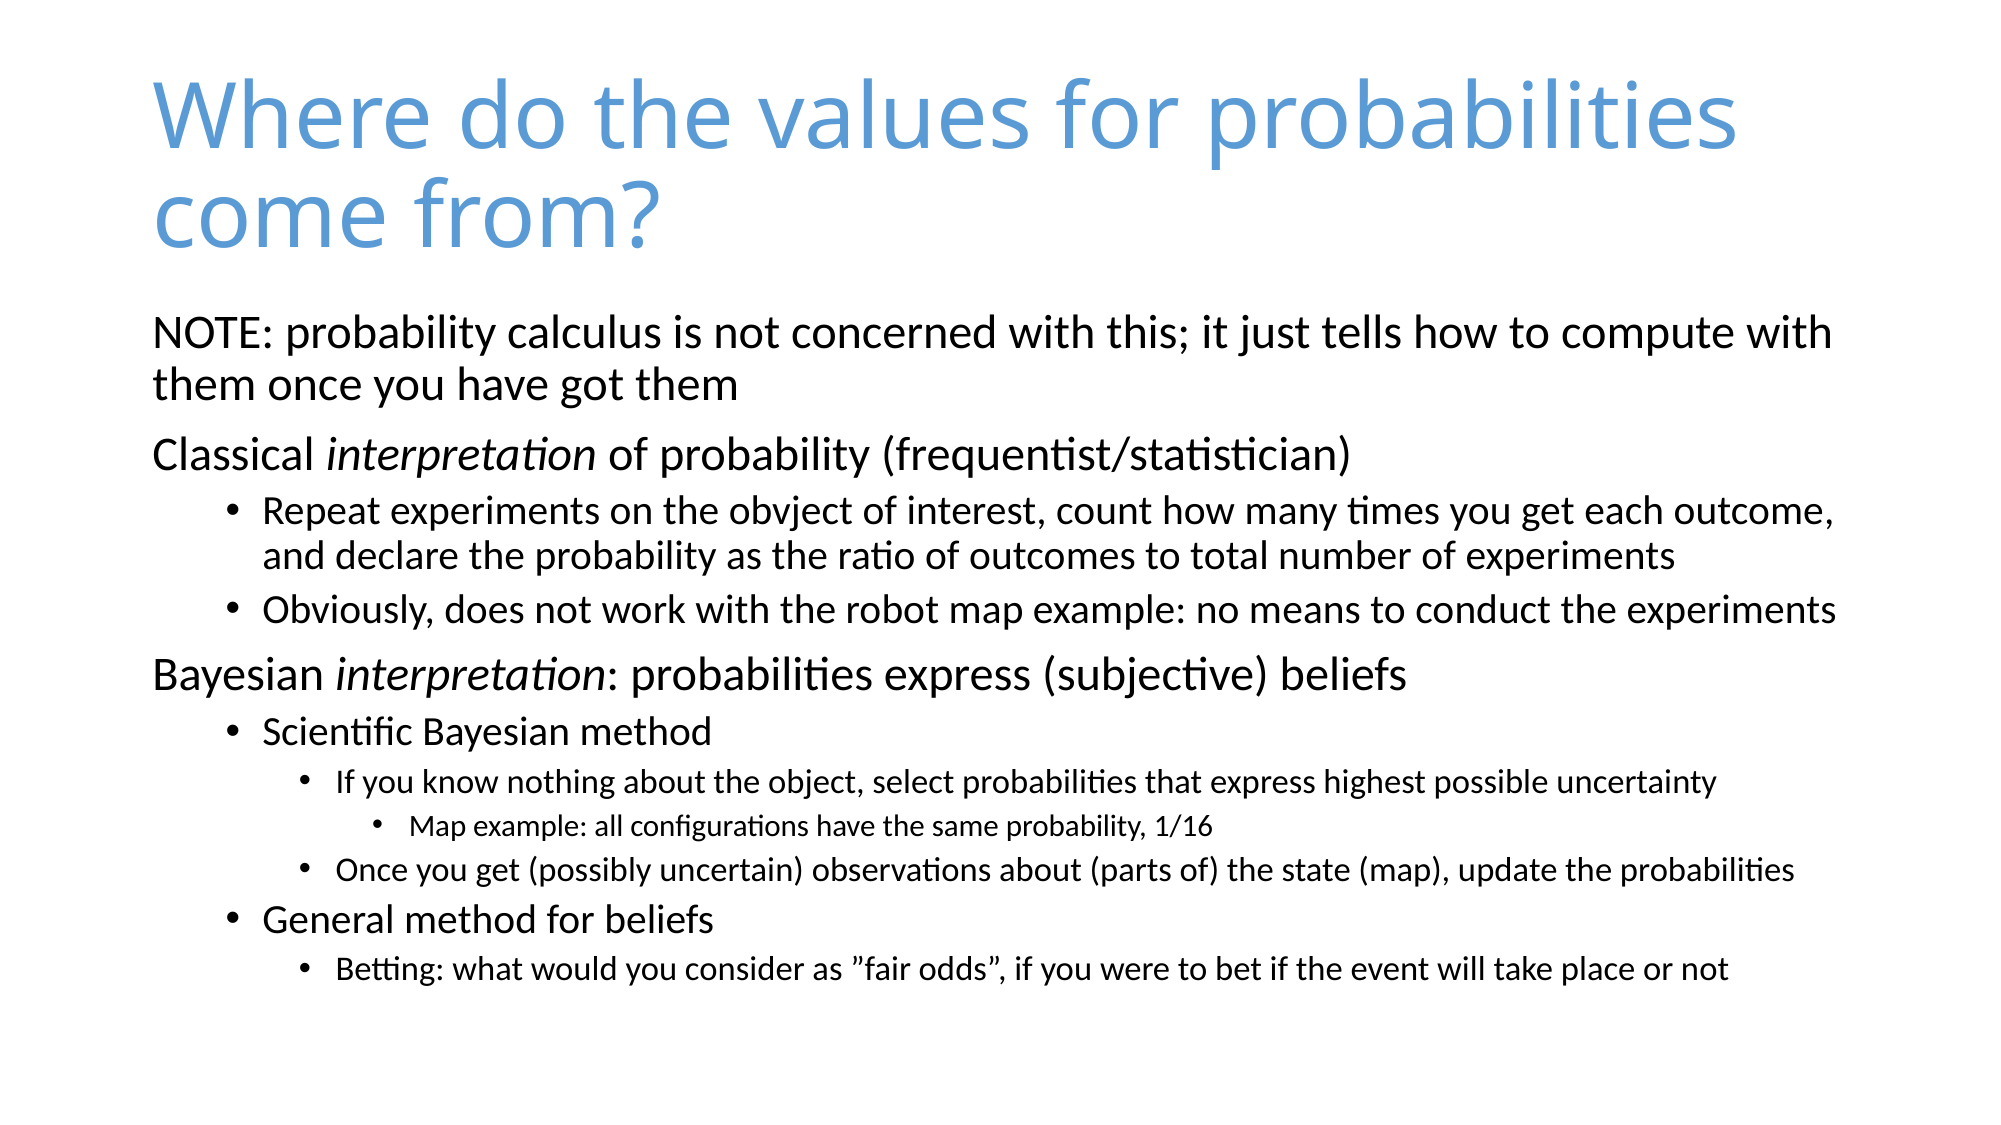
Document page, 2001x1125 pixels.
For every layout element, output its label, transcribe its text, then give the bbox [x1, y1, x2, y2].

list NOTE: probability calculus is not concerned with this; it just tells how to compute with them once you have got them Classical interpretation of probability (frequentist/statistician) Repeat experiments on the obvject of interest, count how many times you get each outcome, and declare the probability as the ratio of outcomes to total number of experiments Obviously, does not work with the robot map example: no means to conduct the experiments Bayesian interpretation: probabilities express (subjective) beliefs Scientific Bayesian method If you know nothing about the object, select probabilities that express highest possible uncertainty Map example: all configurations have the same probability, 1/16 Once you get (possibly uncertain) observations about (parts of) the state (map), update the probabilities General method for beliefs Betting: what would you consider as ”fair odds”, if you were to bet if the event will take place or not [137, 299, 1863, 1014]
title Where do the values for probabilities come from? [137, 59, 1863, 278]
